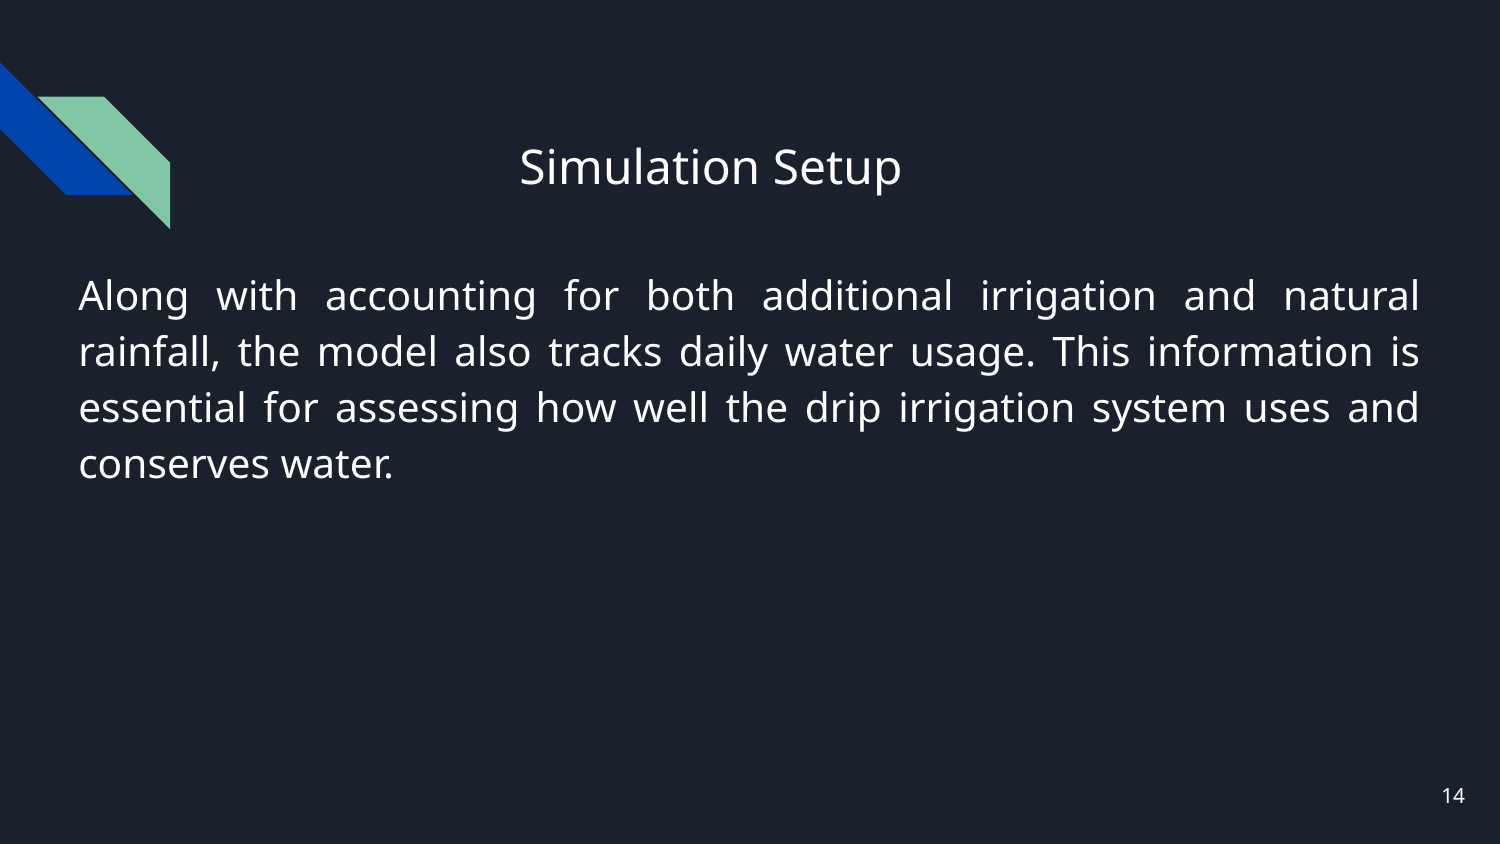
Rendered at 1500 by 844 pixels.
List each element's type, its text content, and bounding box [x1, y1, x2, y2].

slide_number ‹#› [1389, 764, 1480, 830]
title Simulation Setup [36, 121, 1386, 248]
list Along with accounting for both additional irrigation and natural rainfall, the model also tracks daily water usage. This information is essential for assessing how well the drip irrigation system uses and conserves water. [63, 247, 1437, 844]
